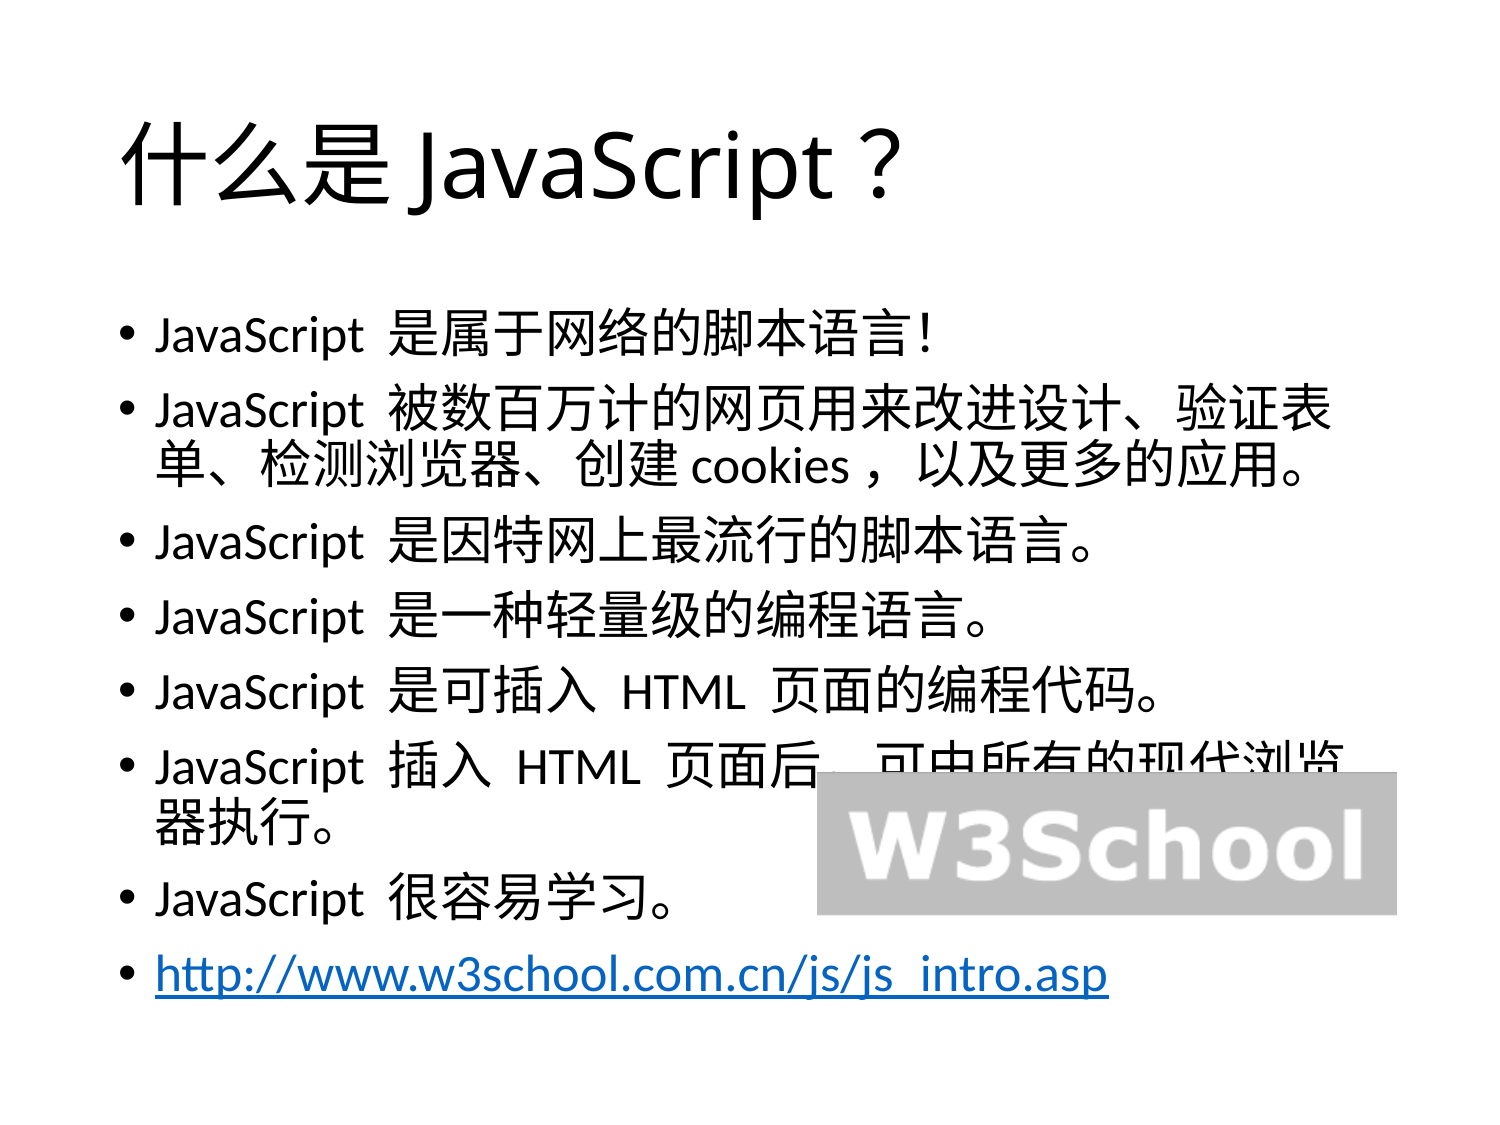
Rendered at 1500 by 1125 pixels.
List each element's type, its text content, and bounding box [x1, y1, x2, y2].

title 什么是JavaScript？ [103, 59, 1397, 278]
list JavaScript 是属于网络的脚本语言！ JavaScript 被数百万计的网页用来改进设计、验证表单、检测浏览器、创建cookies，以及更多的应用。 JavaScript 是因特网上最流行的脚本语言。 JavaScript 是一种轻量级的编程语言。 JavaScript 是可插入 HTML 页面的编程代码。 JavaScript 插入 HTML 页面后，可由所有的现代浏览器执行。 JavaScript 很容易学习。 http://www.w3school.com.cn/js/js_intro.asp [103, 299, 1397, 1014]
picture [817, 772, 1397, 917]
